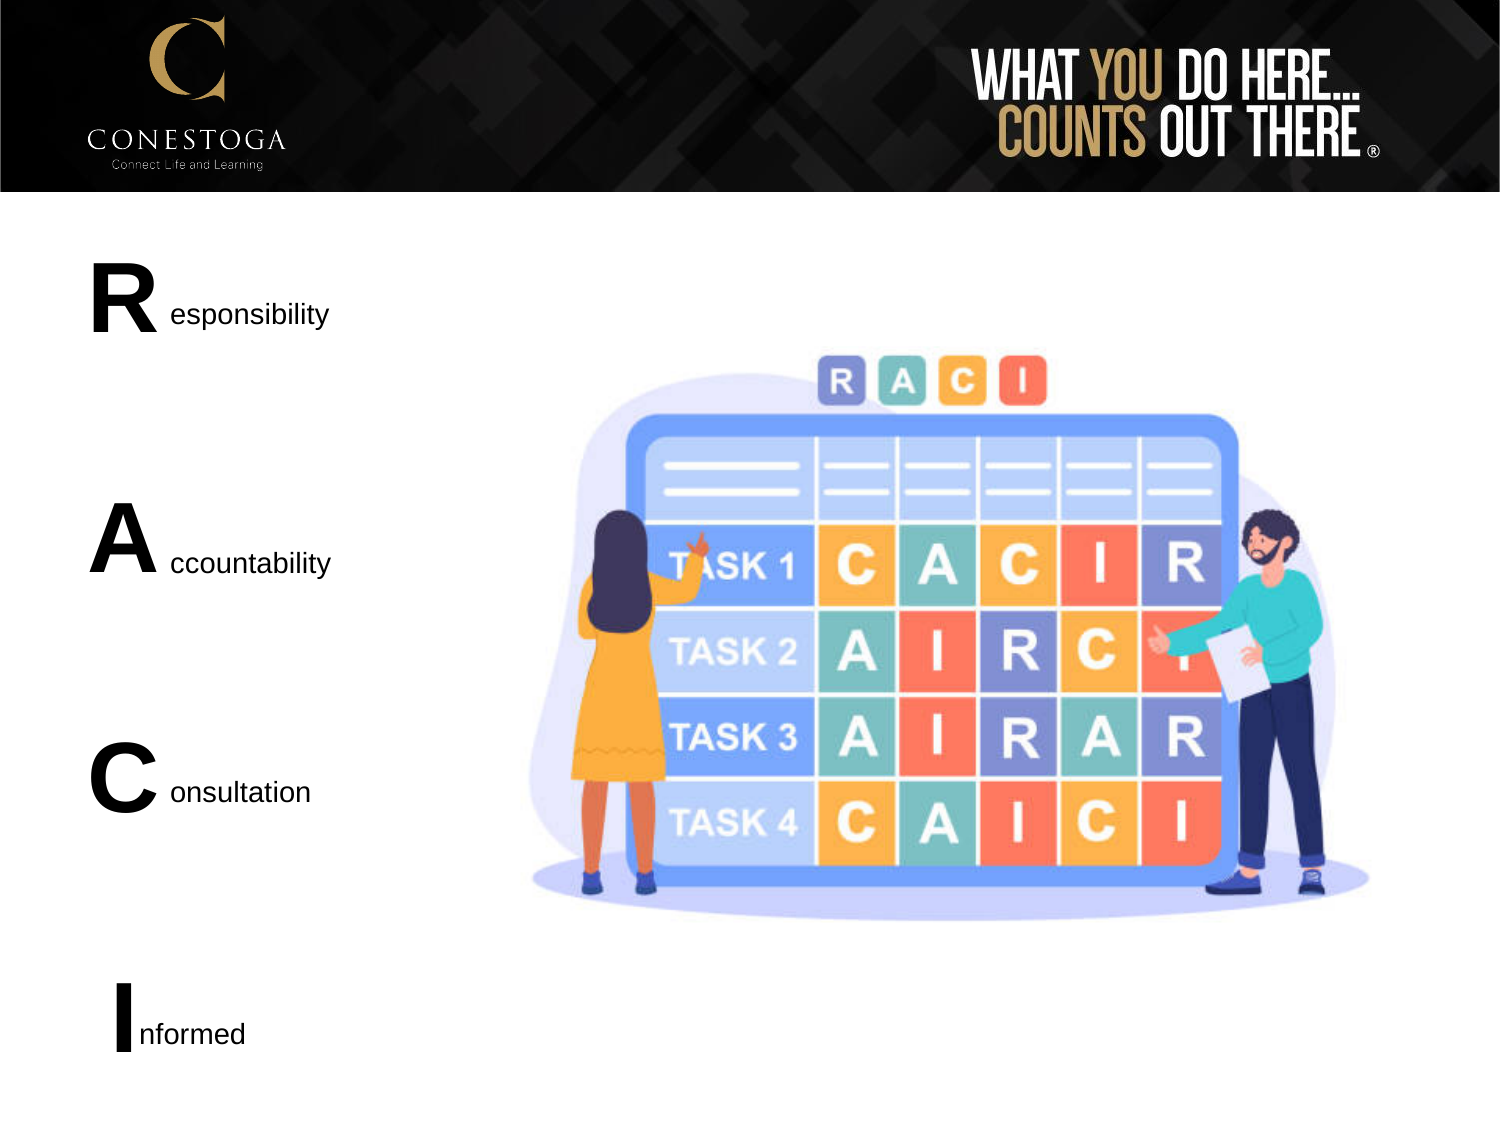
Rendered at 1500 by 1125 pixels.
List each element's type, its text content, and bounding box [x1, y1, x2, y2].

picture [470, 309, 1428, 965]
text_box esponsibility [155, 288, 345, 338]
picture [0, 0, 1500, 192]
text_box R A C I [73, 224, 176, 1080]
text_box ccountability [155, 537, 347, 587]
text_box nformed [124, 1008, 262, 1058]
text_box onsultation [155, 766, 327, 817]
